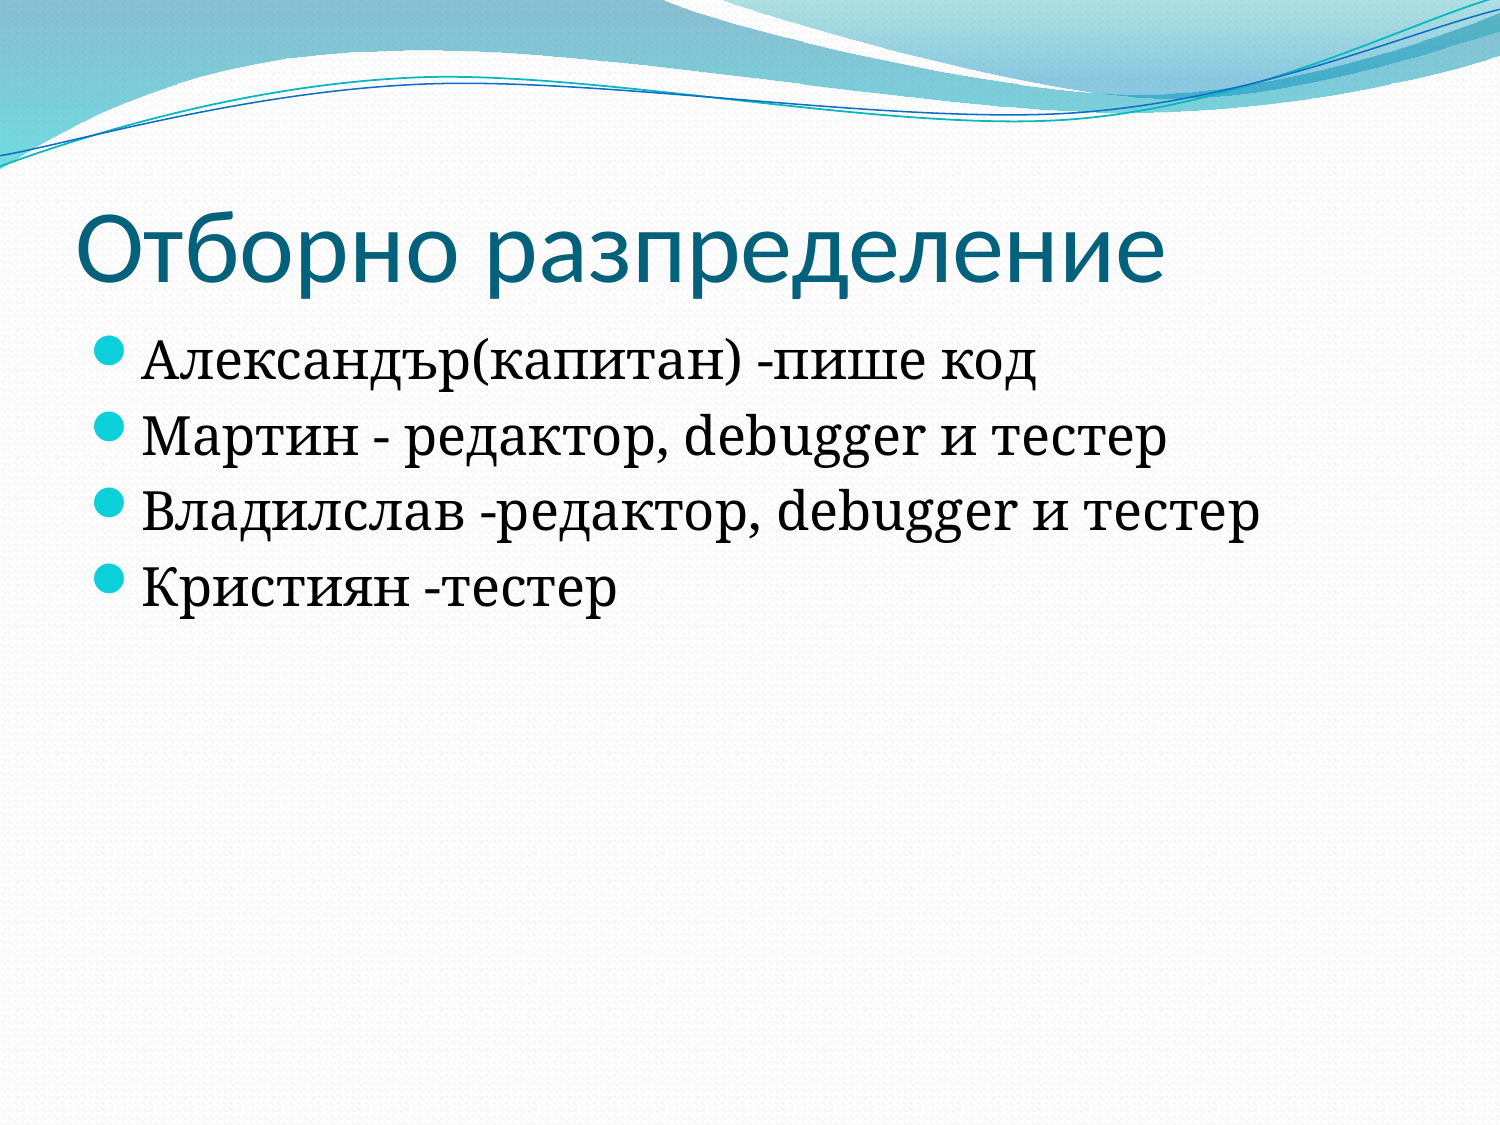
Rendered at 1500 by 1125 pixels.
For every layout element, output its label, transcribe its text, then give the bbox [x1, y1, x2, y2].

list Александър(капитан) -пише код Мартин - редактор, debugger и тестер Владилслав -редактор, debugger и тестер Кристиян -тестер [75, 317, 1425, 1038]
title Отборно разпределение [75, 115, 1425, 303]
